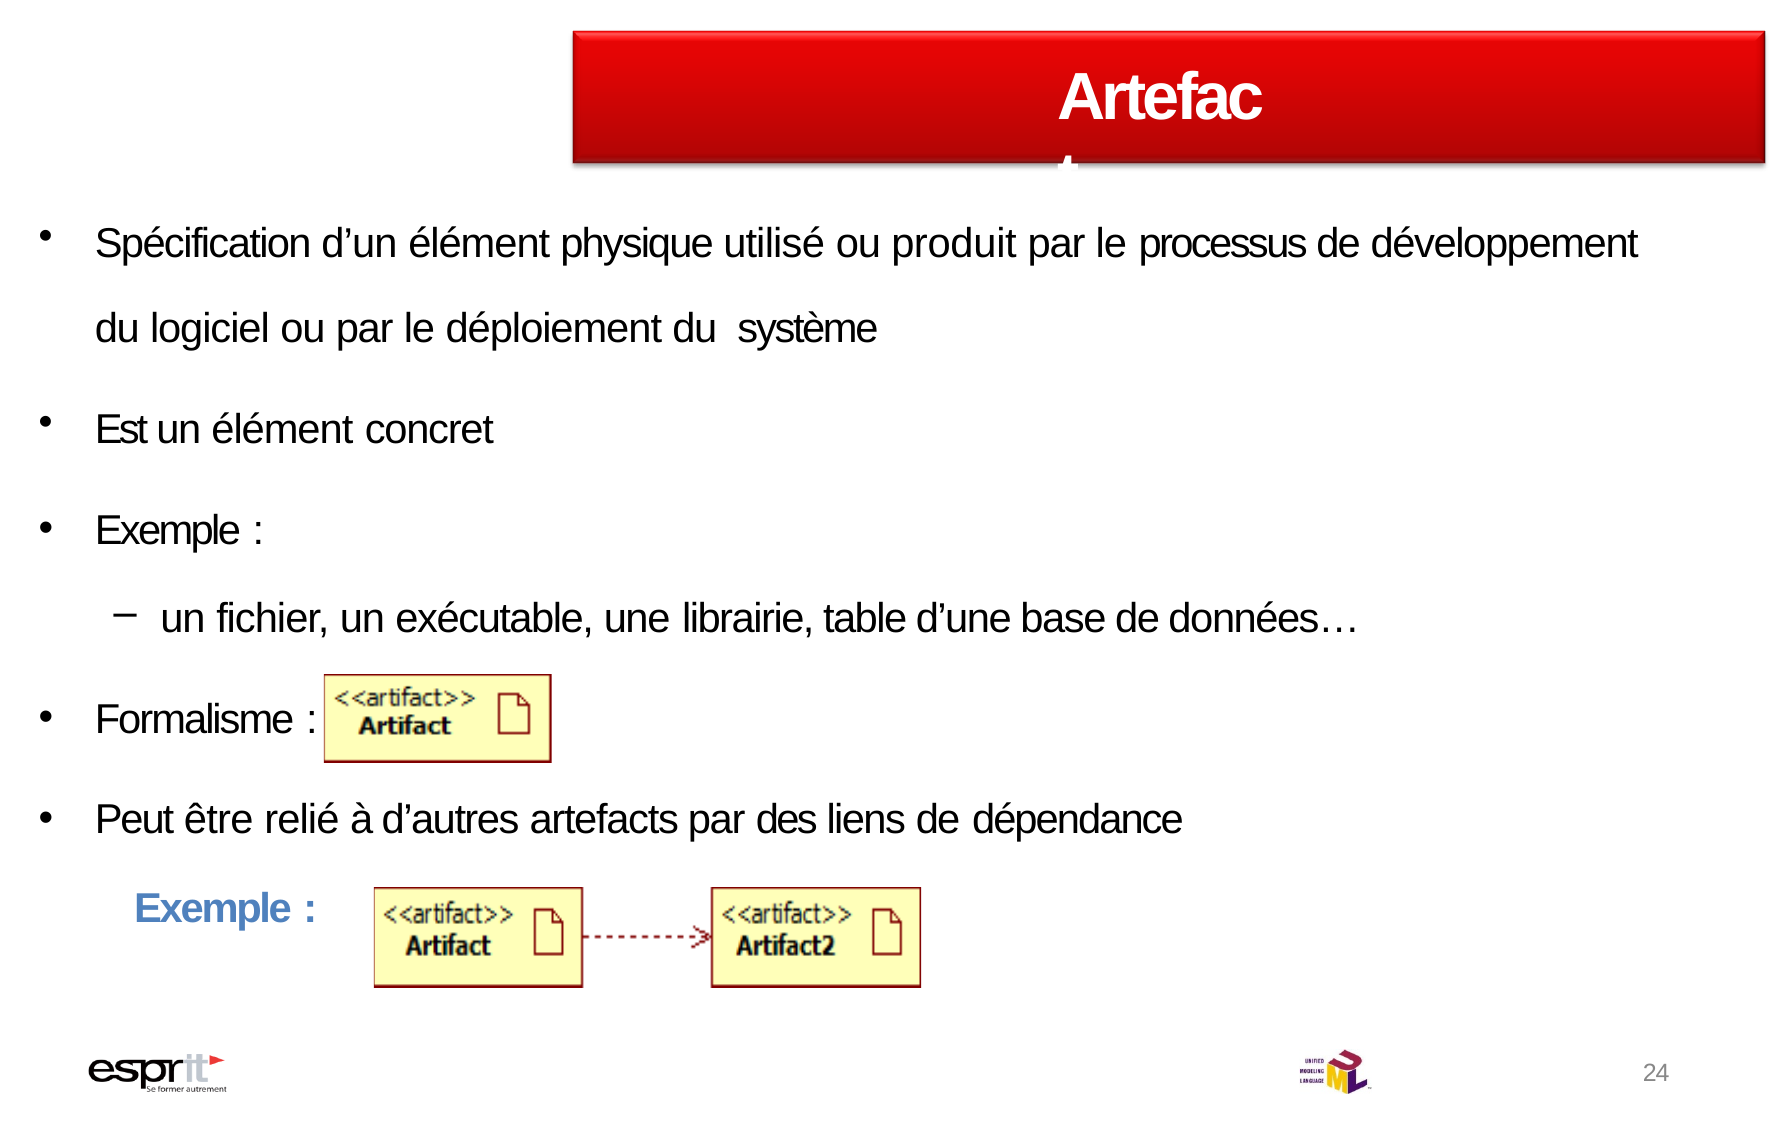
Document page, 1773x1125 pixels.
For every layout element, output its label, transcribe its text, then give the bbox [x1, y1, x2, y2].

picture [88, 1054, 227, 1092]
title Artefact [1055, 50, 1284, 213]
text_box [323, 674, 552, 763]
text_box [567, 29, 1770, 172]
picture [1299, 1049, 1372, 1094]
text_box Spécification d’un élément physique utilisé ou produit par le processus de développement du logiciel ou par le déploiement du système Est un élément concret Exemple : un fichier, un exécutable, une librairie, table d’une base de données… Formalisme : Peut être relié à d’autres artefacts par des liens de dépendance Exemple : [36, 213, 1737, 931]
text_box [373, 887, 922, 988]
slide_number 24 [1636, 1060, 1675, 1125]
